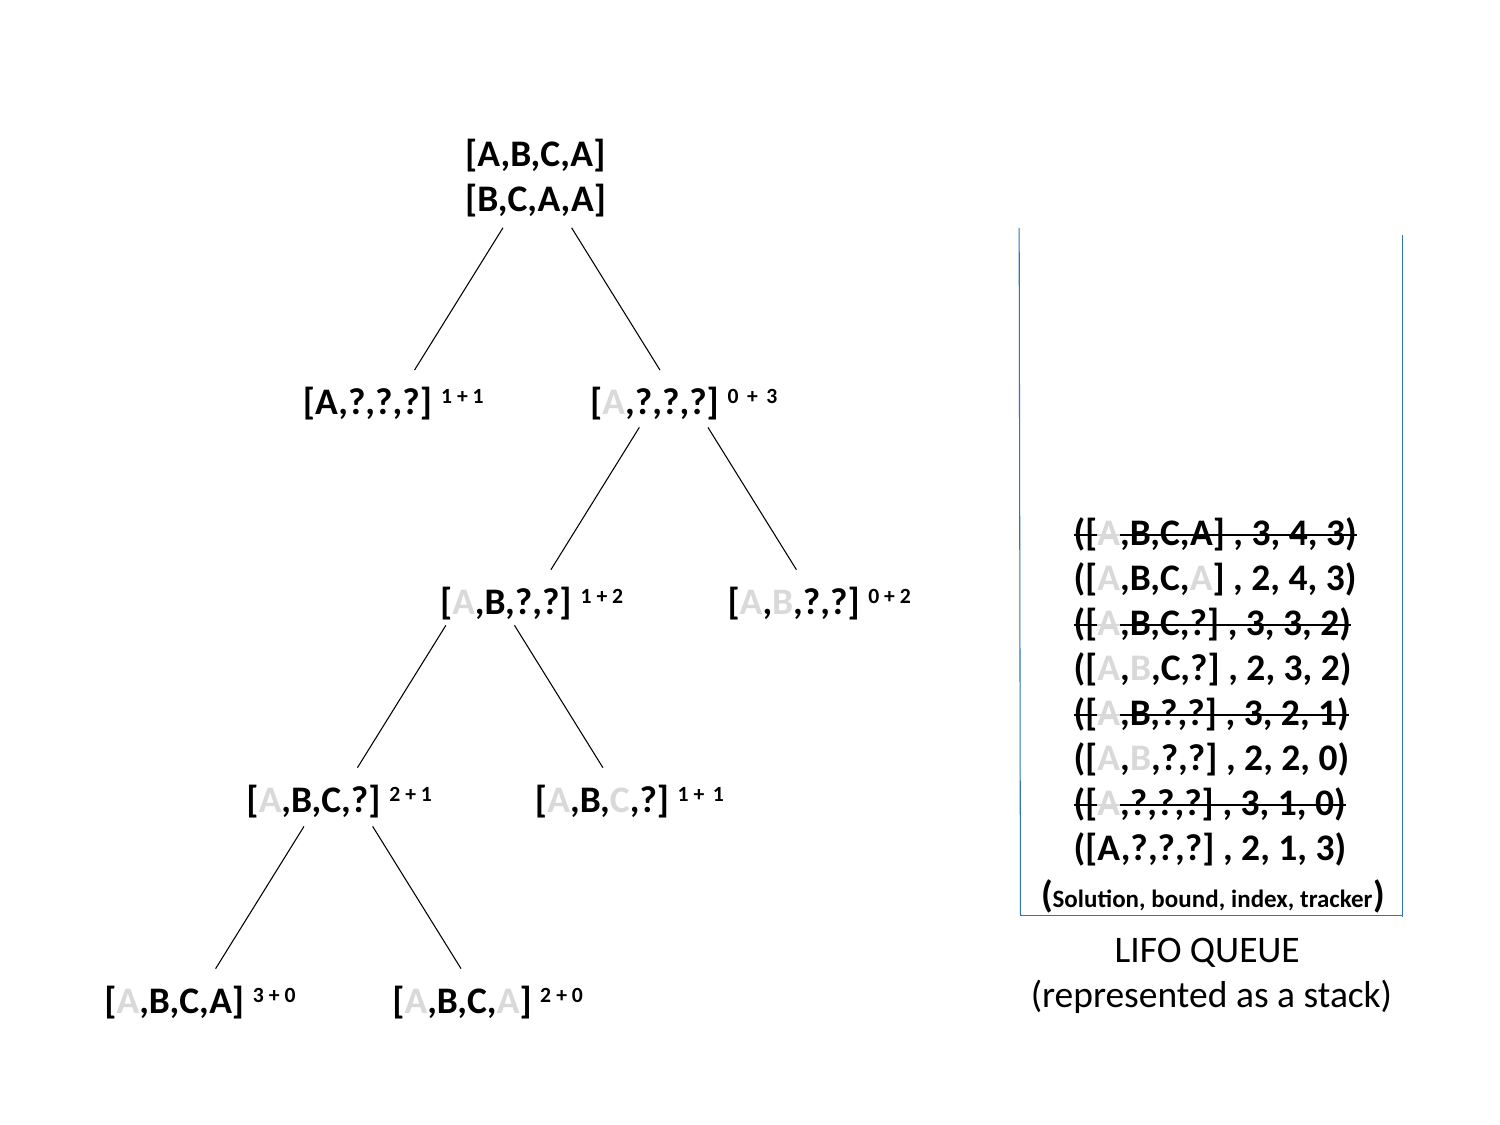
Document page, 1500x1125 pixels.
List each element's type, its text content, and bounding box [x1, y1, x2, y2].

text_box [215, 826, 304, 969]
text_box [A,?,?,?] 0 + 3 [575, 370, 793, 475]
text_box ([A,B,C,A] , 3, 4, 3) ([A,B,C,A] , 2, 4, 3) ([A,B,C,?] , 3, 3, 2) ([A,B,C,?] , 2, 3, 2) ([A,B,?,?] , 3, 2, 1) ([A,B,?,?] , 2, 2, 0) ([A,?,?,?] , 3, 1, 0) ([A,?,?,?] , 2, 1, 3) [1058, 230, 1373, 876]
text_box [A,B,C,?] 1 + 1 [519, 767, 740, 873]
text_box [414, 227, 503, 371]
text_box [A,B,C,?] 2 + 1 [231, 767, 453, 873]
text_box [707, 427, 797, 570]
text_box [A,B,?,?] 0 + 2 [712, 569, 932, 675]
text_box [372, 826, 462, 969]
text_box [A,B,C,A] 3 + 0 [89, 968, 311, 1074]
text_box [A,B,C,A] 2 + 0 [377, 968, 599, 1074]
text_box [571, 227, 660, 371]
text_box [A,?,?,?] 1 + 1 [288, 370, 499, 475]
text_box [550, 427, 640, 570]
text_box (Solution, bound, index, tracker) [1026, 862, 1400, 915]
text_box (Solution, bound, index, tracker) [1026, 916, 1400, 968]
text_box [514, 625, 603, 768]
text_box [A,B,?,?] 1 + 2 [425, 569, 644, 675]
text_box [A,B,C,A] [B,C,A,A] [450, 121, 622, 227]
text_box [357, 625, 446, 768]
text_box LIFO QUEUE (represented as a stack) [1015, 917, 1408, 1022]
